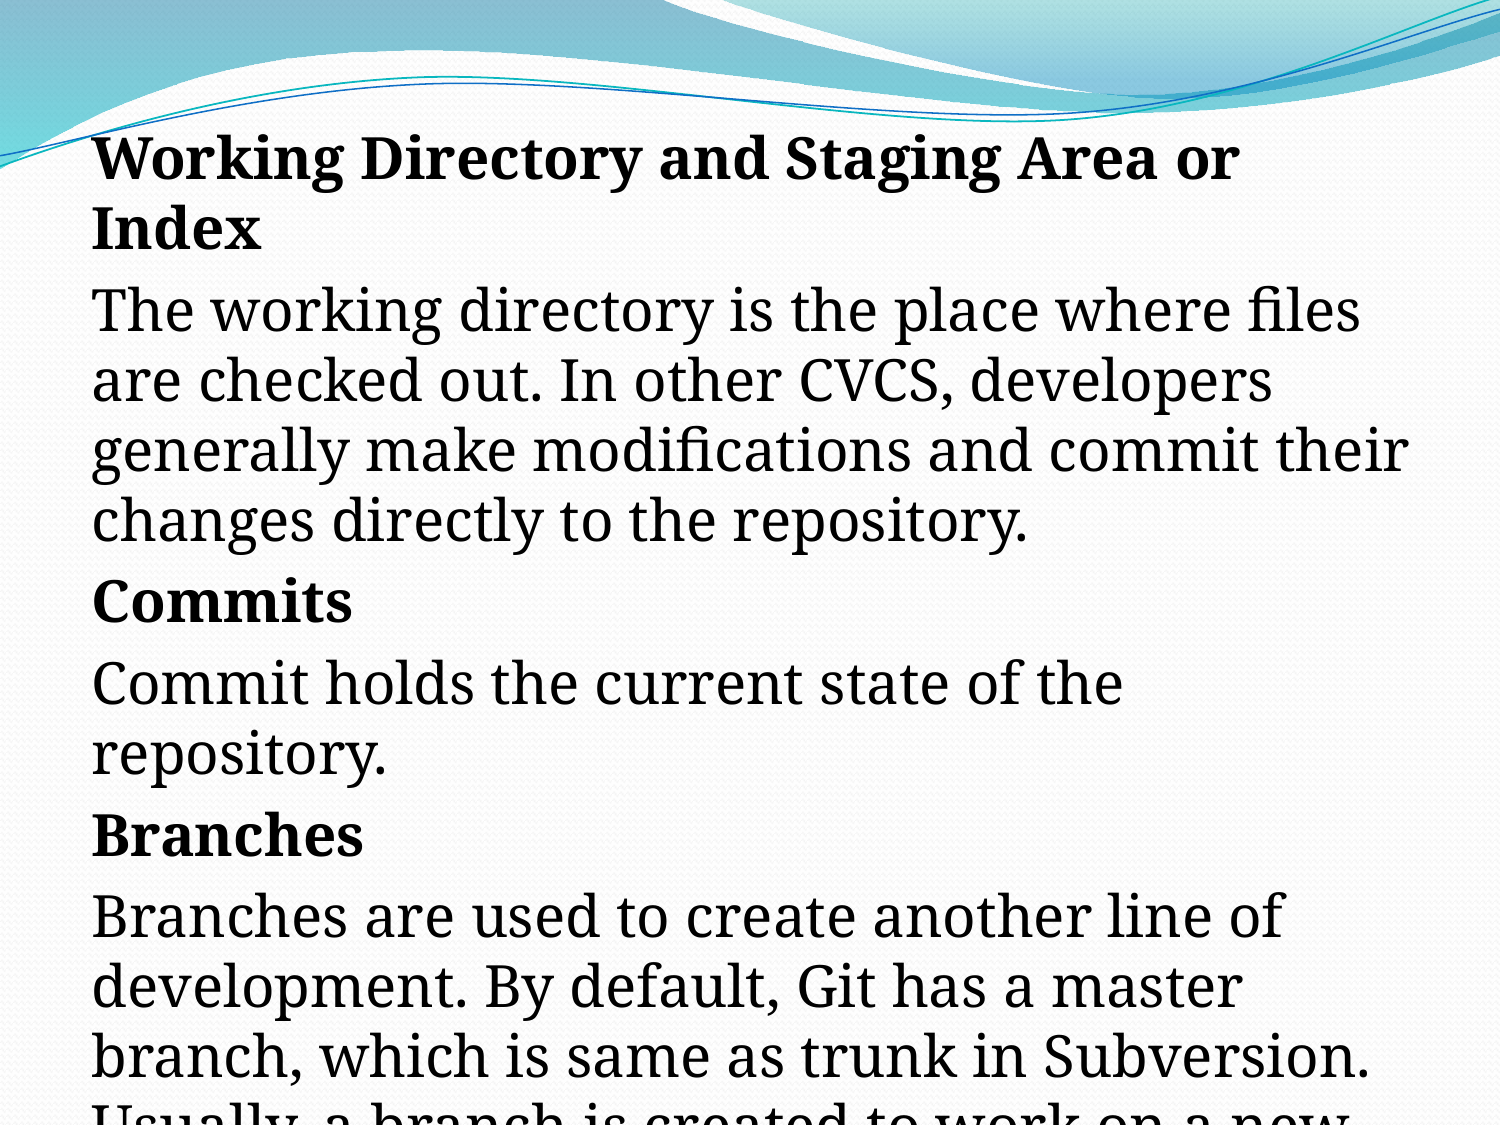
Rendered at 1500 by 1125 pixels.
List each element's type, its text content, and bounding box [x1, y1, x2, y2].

list Working Directory and Staging Area or Index The working directory is the place where files are checked out. In other CVCS, developers generally make modifications and commit their changes directly to the repository. Commits Commit holds the current state of the repository. Branches Branches are used to create another line of development. By default, Git has a master branch, which is same as trunk in Subversion. Usually, a branch is created to work on a new feature. [76, 113, 1436, 1047]
